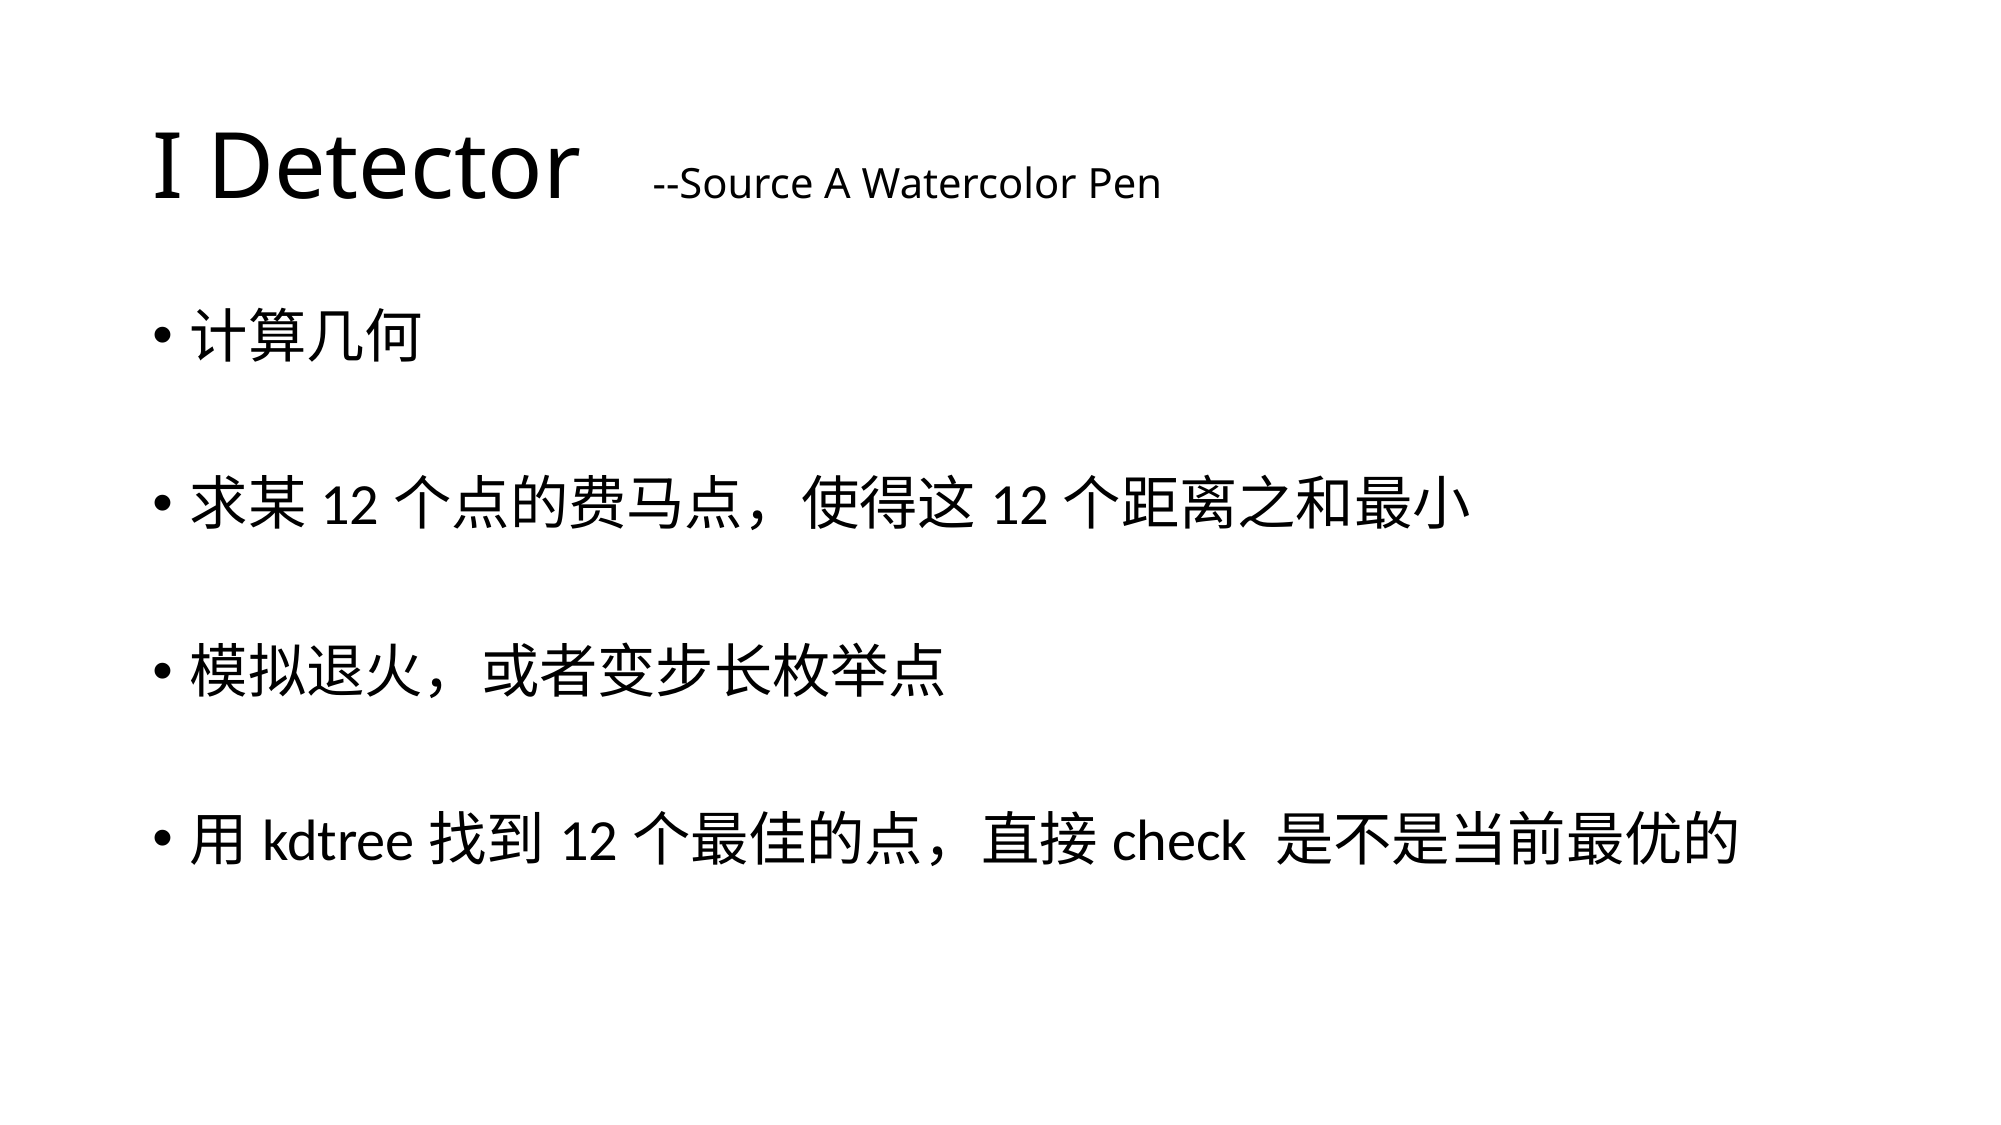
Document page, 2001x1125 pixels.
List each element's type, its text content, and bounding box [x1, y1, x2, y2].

list 计算几何 求某12个点的费马点，使得这12个距离之和最小 模拟退火，或者变步长枚举点 用kdtree找到12个最佳的点，直接check 是不是当前最优的 [137, 299, 1863, 1014]
title I Detector --Source A Watercolor Pen [137, 59, 1863, 278]
